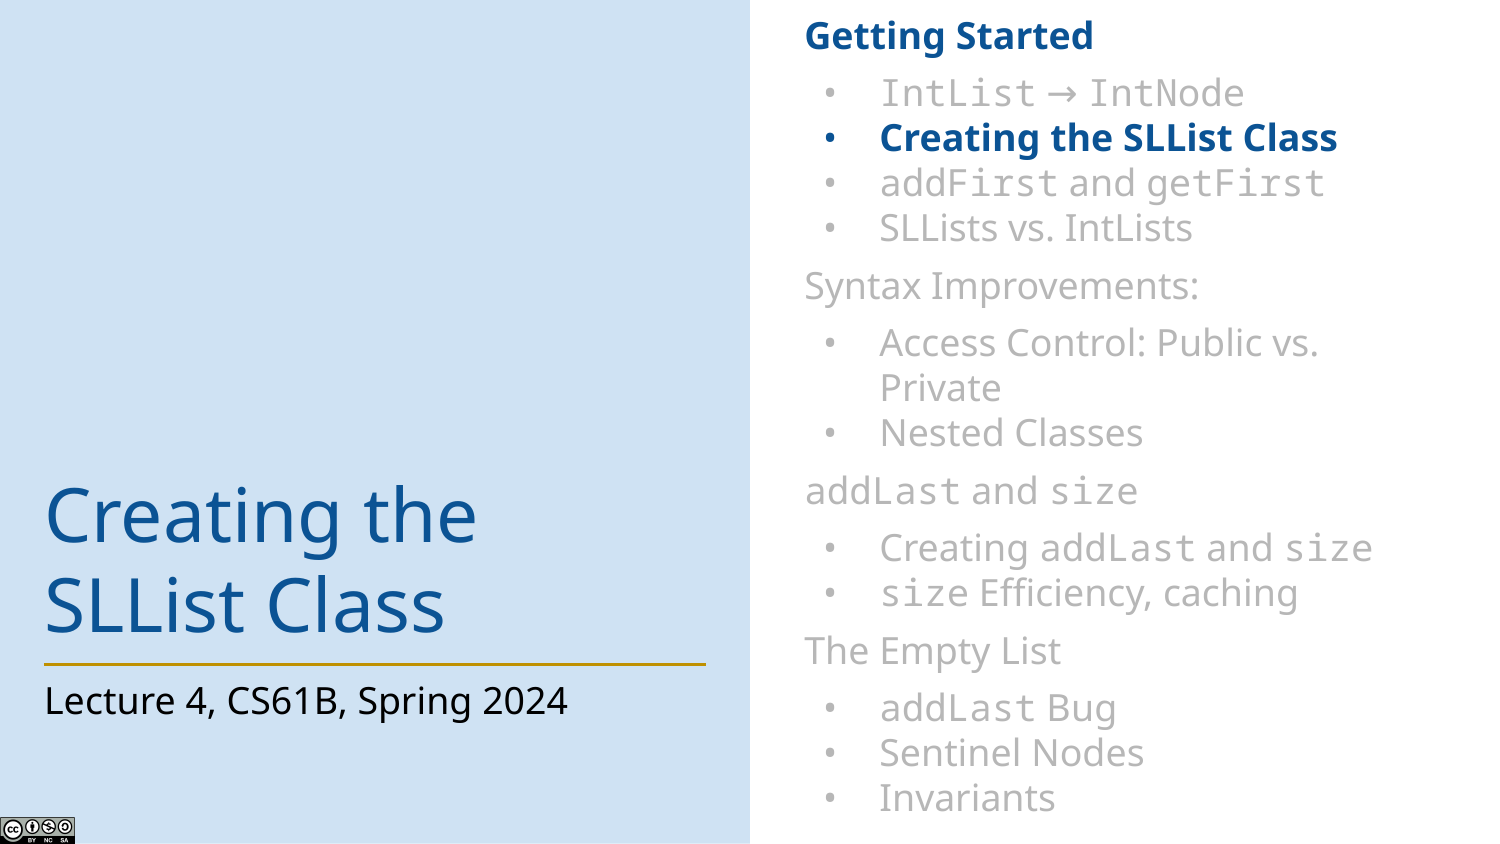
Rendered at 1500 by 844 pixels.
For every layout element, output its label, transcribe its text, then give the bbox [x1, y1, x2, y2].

title Creating the SLList Class [29, 328, 692, 663]
list Getting Started IntList → IntNode Creating the SLList Class addFirst and getFirst SLLists vs. IntLists Syntax Improvements: Access Control: Public vs. Private Nested Classes addLast and size Creating addLast and size size Efficiency, caching The Empty List addLast Bug Sentinel Nodes Invariants [789, 65, 1446, 765]
subtitle Lecture 4, CS61B, Spring 2024 [29, 667, 712, 732]
picture [0, 817, 75, 844]
